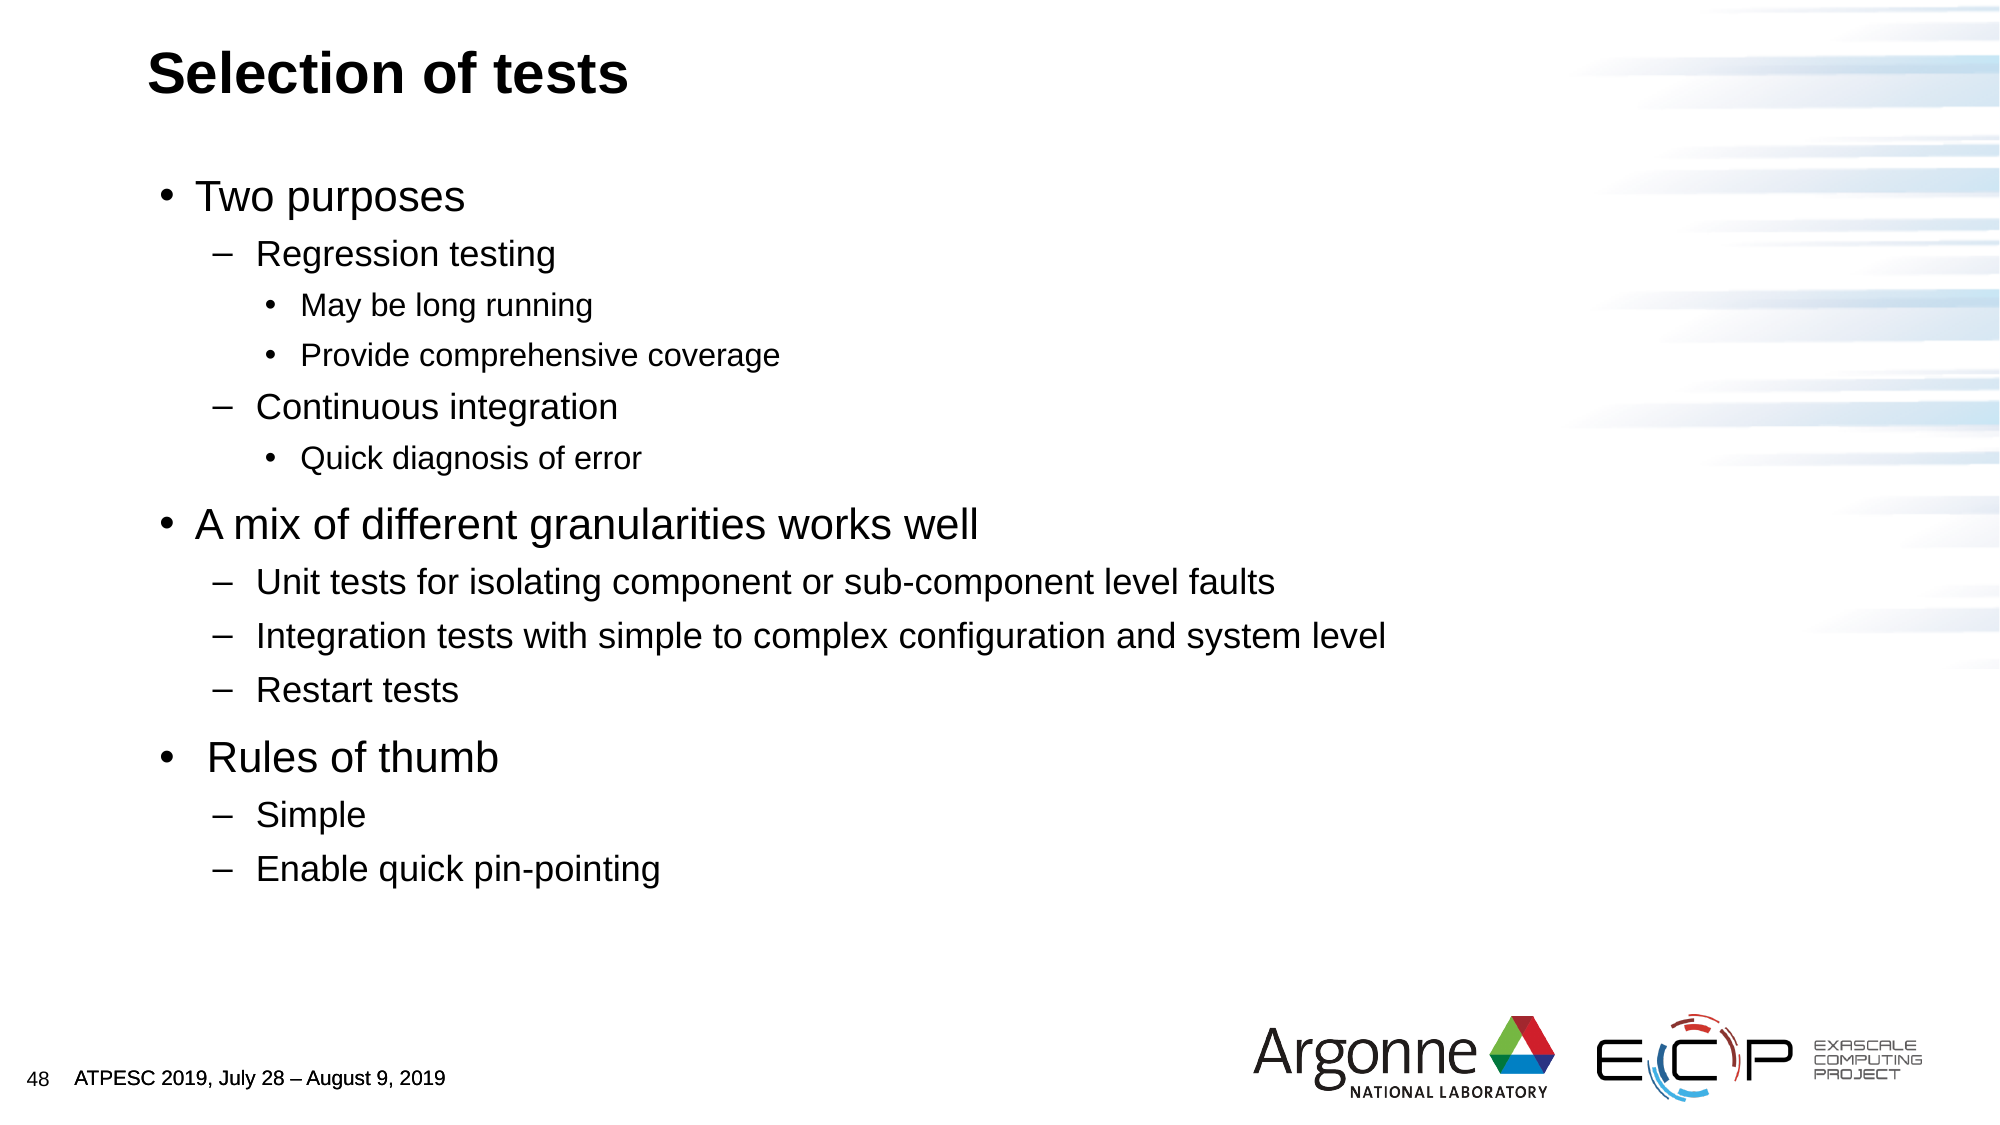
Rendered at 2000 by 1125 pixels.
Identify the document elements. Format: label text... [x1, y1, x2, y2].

list Two purposes Regression testing May be long running Provide comprehensive coverage Continuous integration Quick diagnosis of error A mix of different granularities works well Unit tests for isolating component or sub-component level faults Integration tests with simple to complex configuration and system level Restart tests Rules of thumb Simple Enable quick pin-pointing [144, 165, 1482, 904]
picture [1597, 1014, 1922, 1102]
picture [1253, 1016, 1555, 1098]
picture [1531, 0, 2000, 669]
title Selection of tests [131, 38, 1482, 123]
